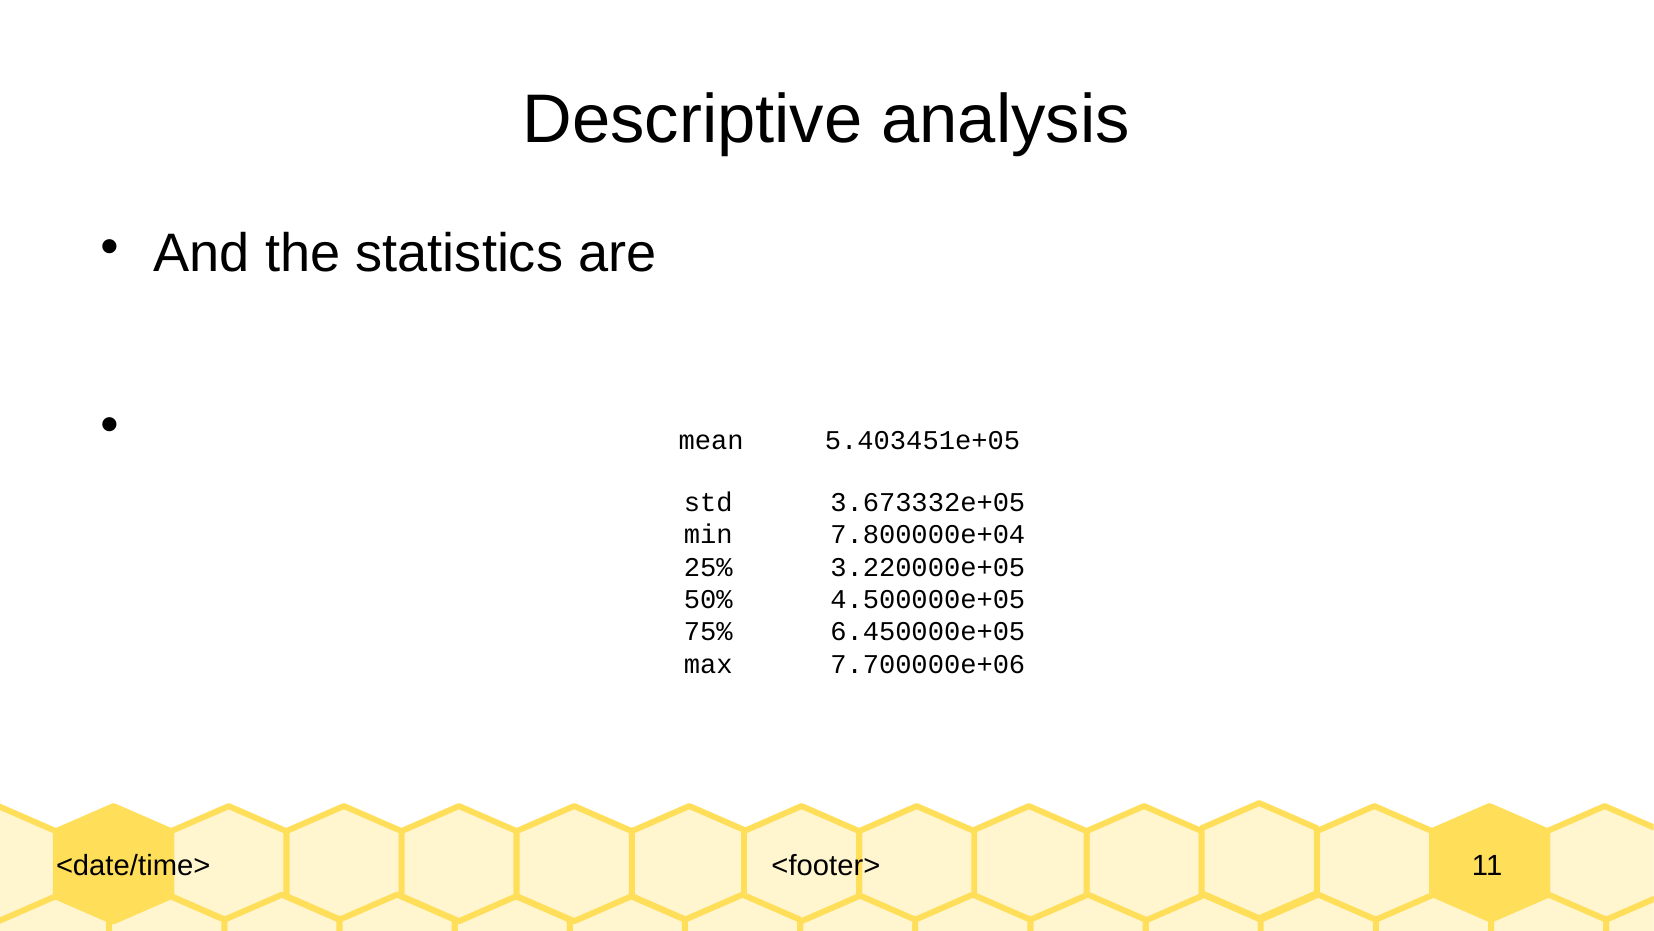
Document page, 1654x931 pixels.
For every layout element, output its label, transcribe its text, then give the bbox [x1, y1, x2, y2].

title Descriptive analysis [82, 37, 1571, 193]
list And the statistics are mean 5.403451e+05 std 3.673332e+05 min 7.800000e+04 25% 3.220000e+05 50% 4.500000e+05 75% 6.450000e+05 max 7.700000e+06 [82, 217, 1571, 757]
